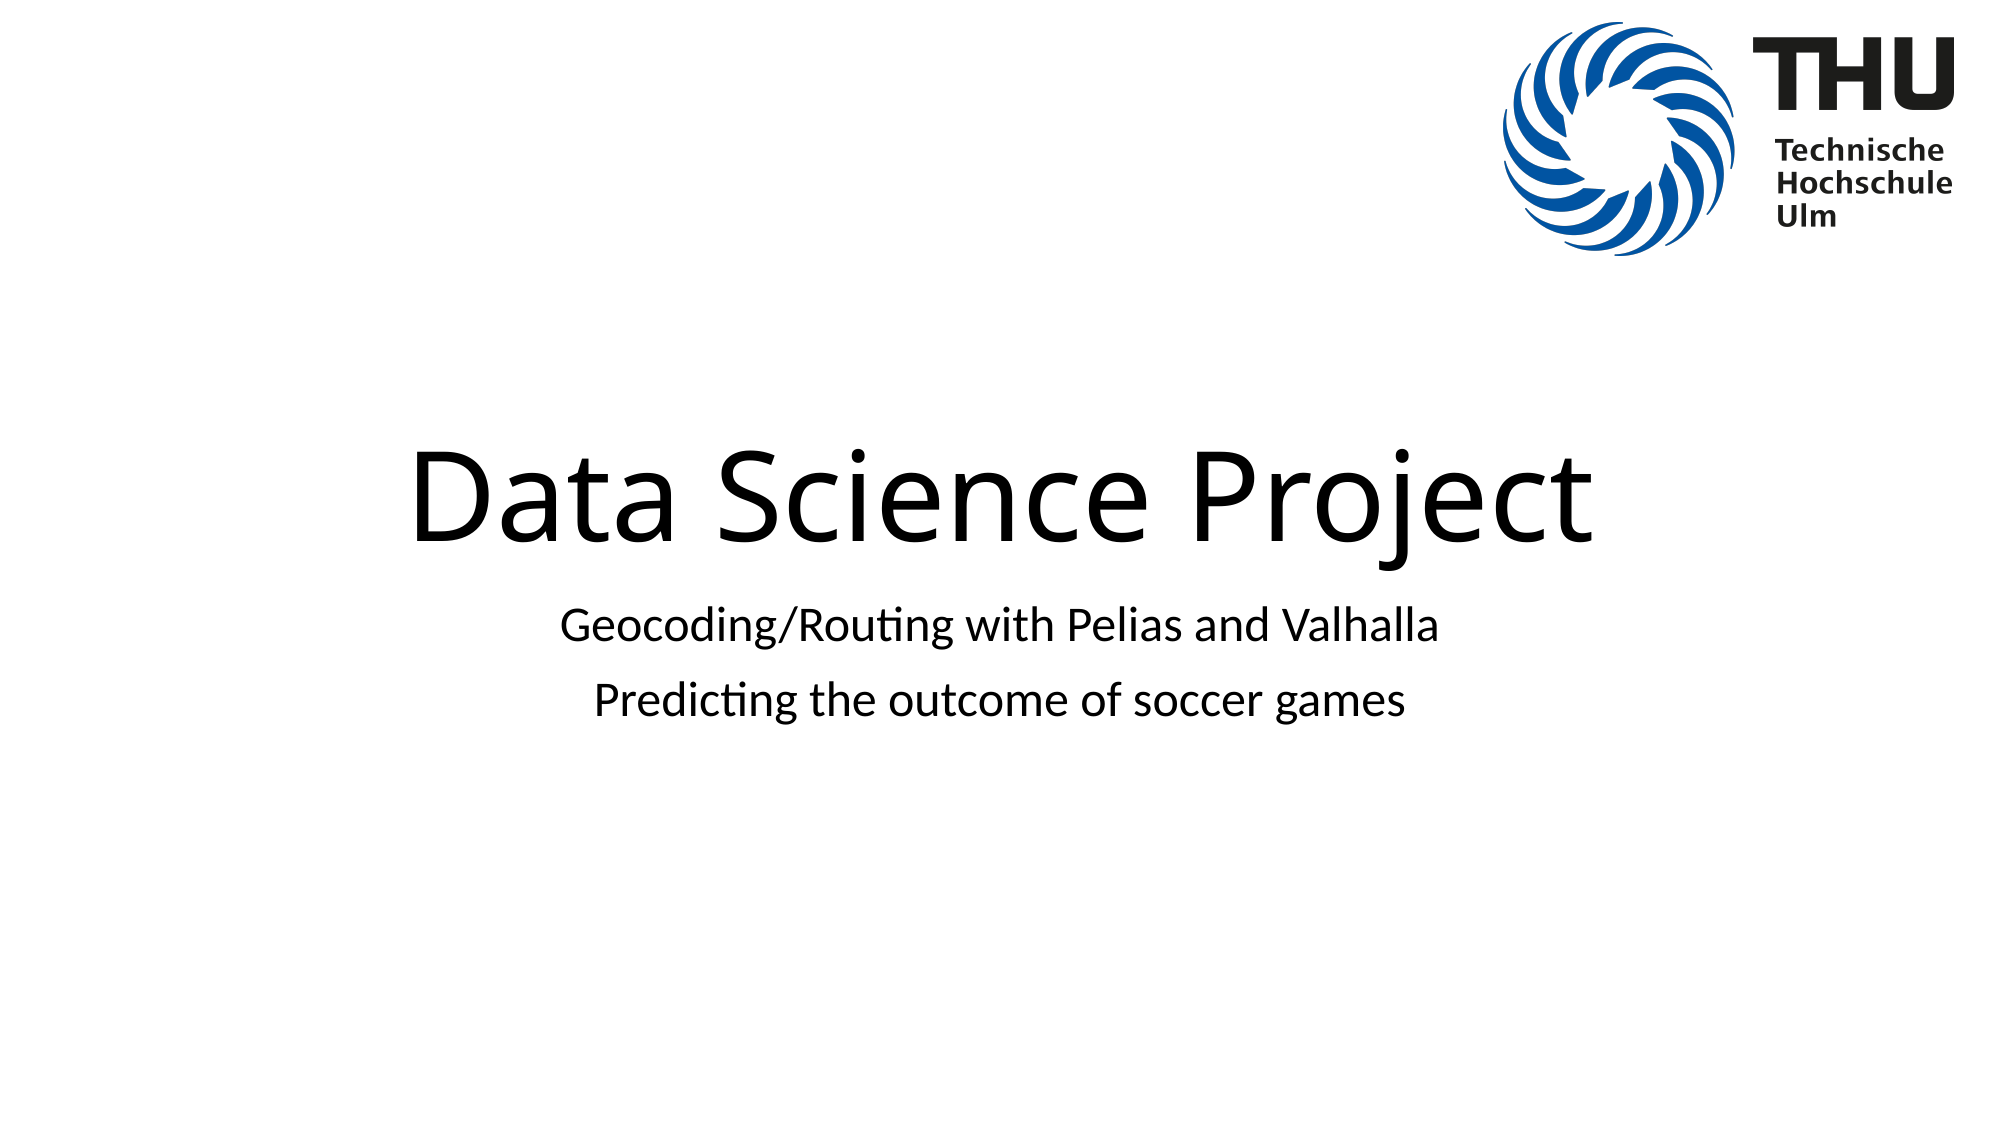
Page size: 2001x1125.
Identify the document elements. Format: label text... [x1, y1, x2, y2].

subtitle Geocoding/Routing with Pelias and Valhalla Predicting the outcome of soccer games [249, 590, 1750, 863]
picture [1503, 22, 1954, 256]
title Data Science Project [249, 184, 1750, 576]
